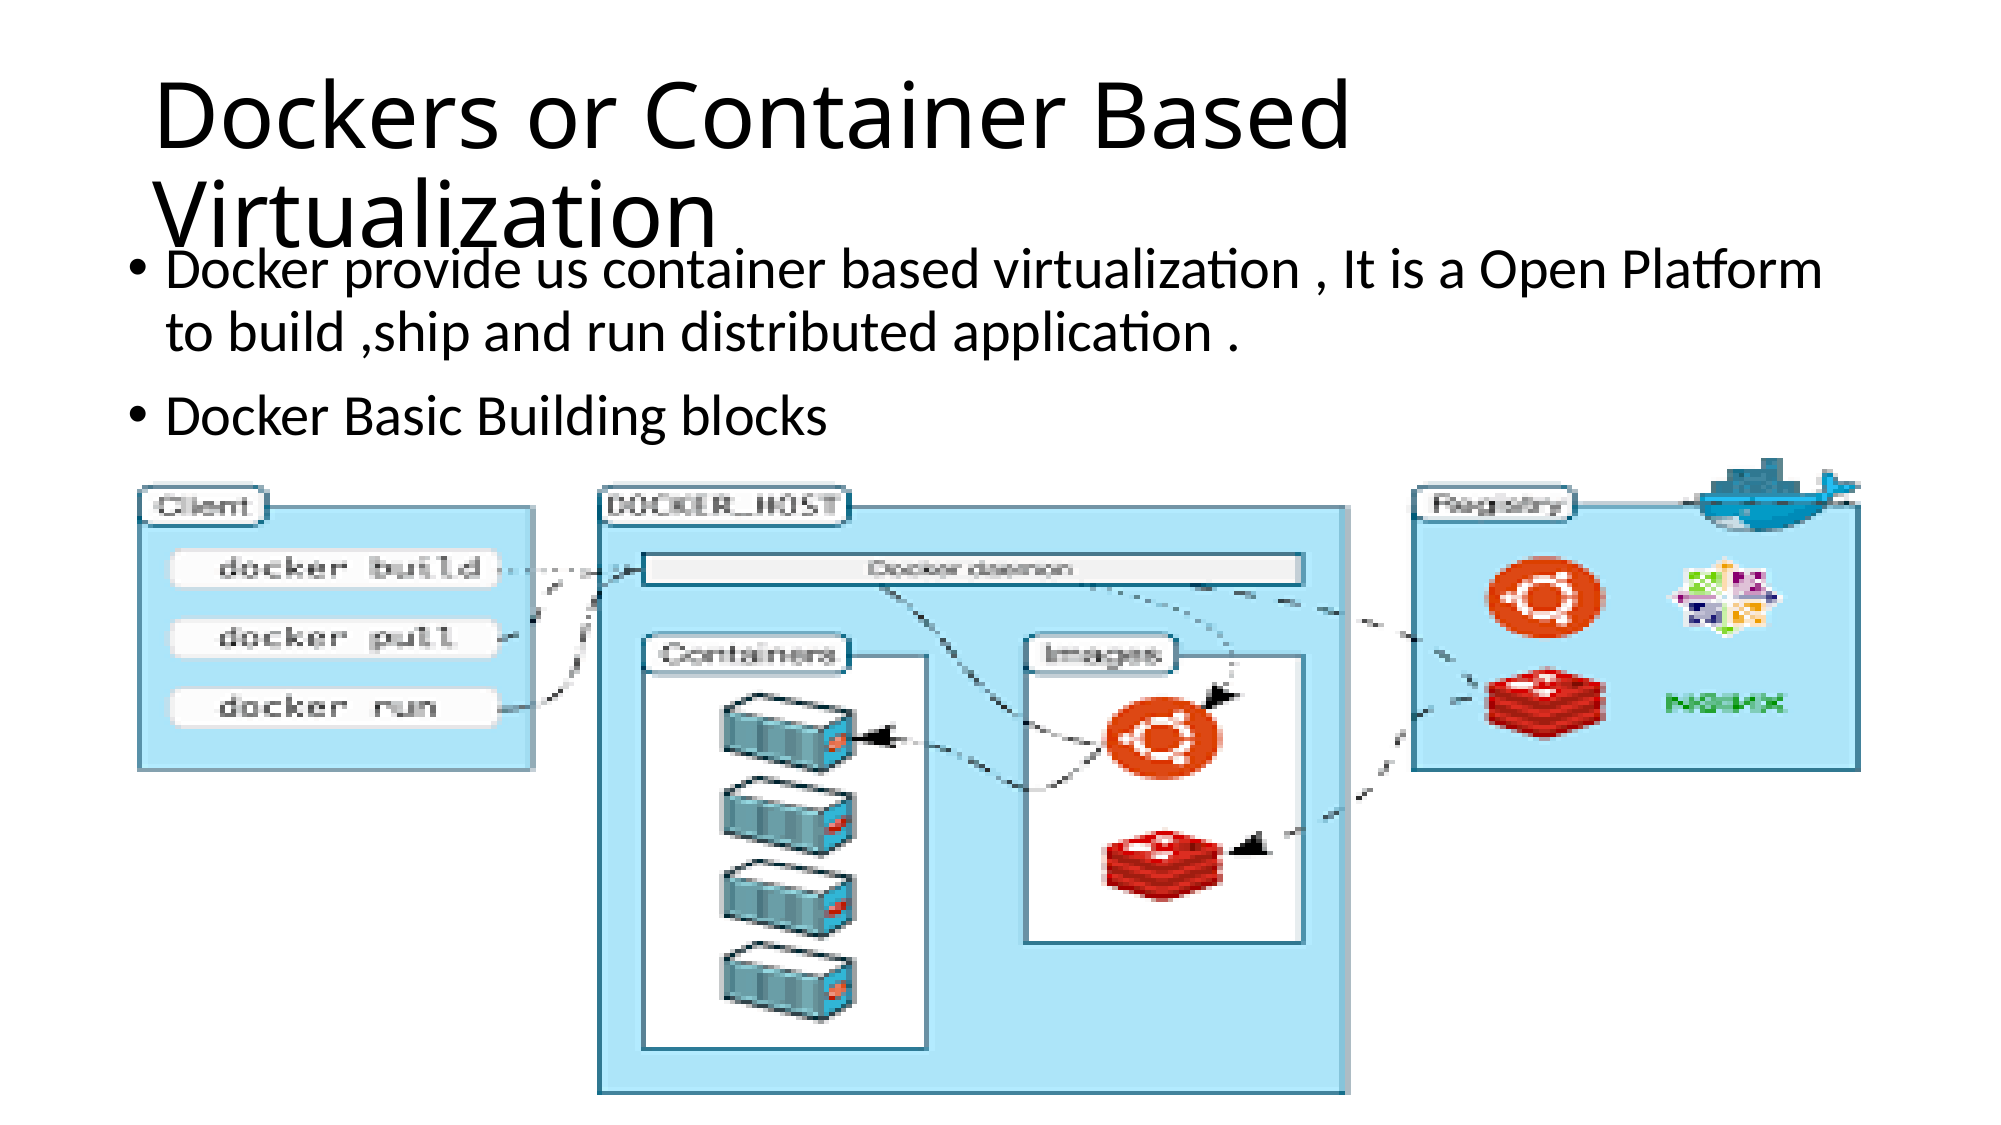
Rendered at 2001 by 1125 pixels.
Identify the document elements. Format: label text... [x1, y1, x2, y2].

picture [137, 458, 1861, 1095]
title Dockers or Container Based Virtualization [137, 59, 1863, 231]
list Docker provide us container based virtualization , It is a Open Platform to build ,ship and run distributed application . Docker Basic Building blocks [112, 231, 1863, 1095]
